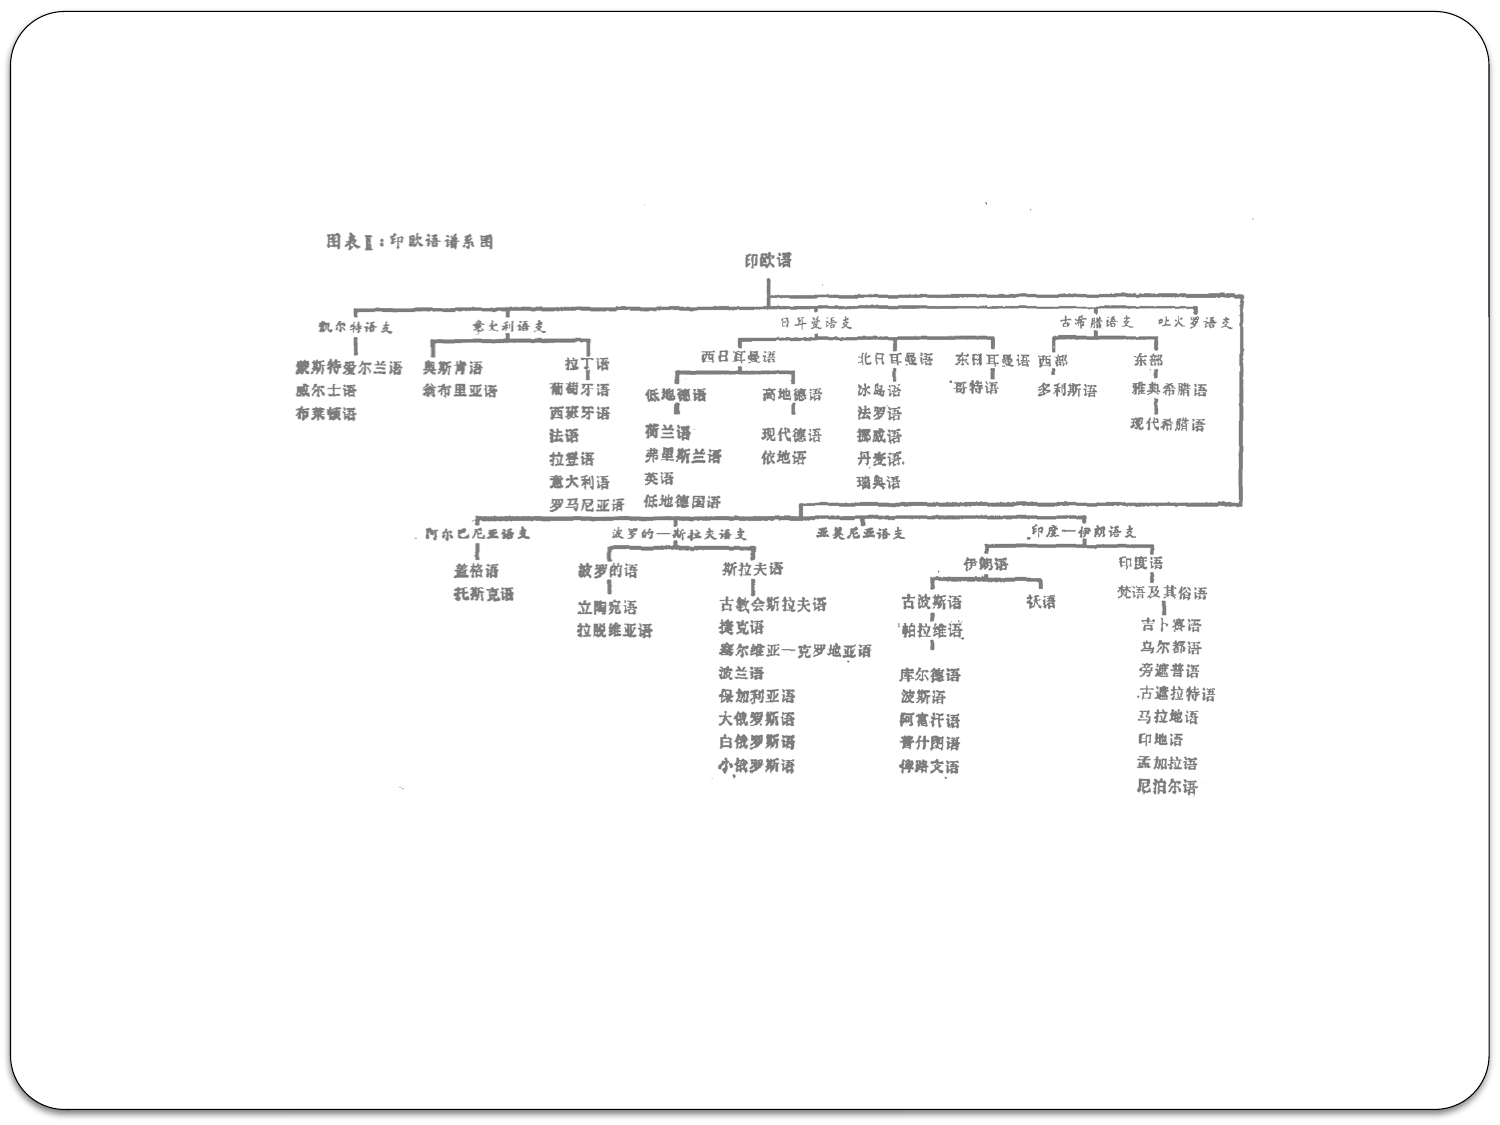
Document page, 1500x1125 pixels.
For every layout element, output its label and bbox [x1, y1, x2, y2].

picture [57, 60, 1459, 1071]
